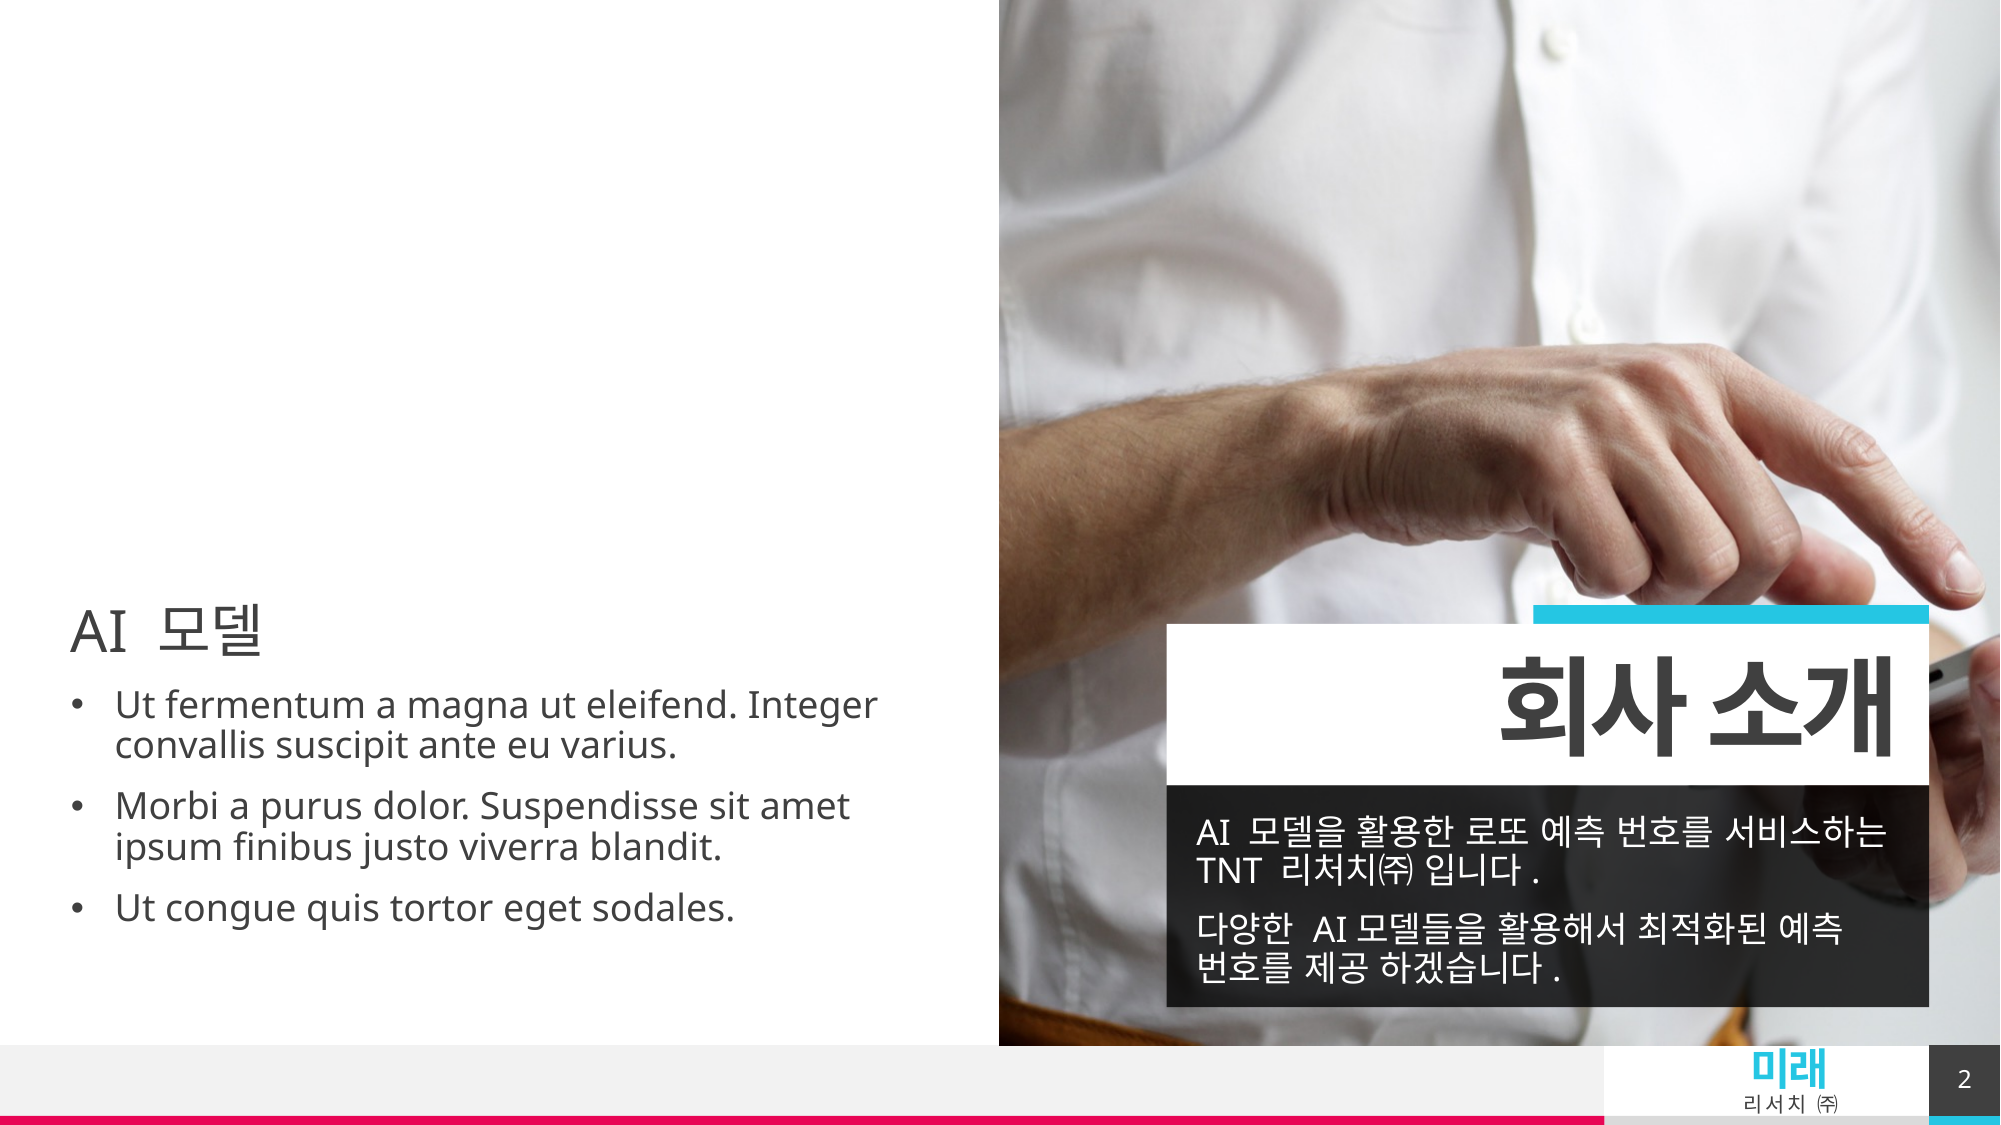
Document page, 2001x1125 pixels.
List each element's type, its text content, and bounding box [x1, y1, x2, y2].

list AI 모델 Ut fermentum a magna ut eleifend. Integer convallis suscipit ante eu varius. Morbi a purus dolor. Suspendisse sit amet ipsum finibus justo viverra blandit. Ut congue quis tortor eget sodales. [70, 437, 969, 930]
slide_number 2 [1929, 1046, 2000, 1116]
picture [999, 0, 2000, 1046]
